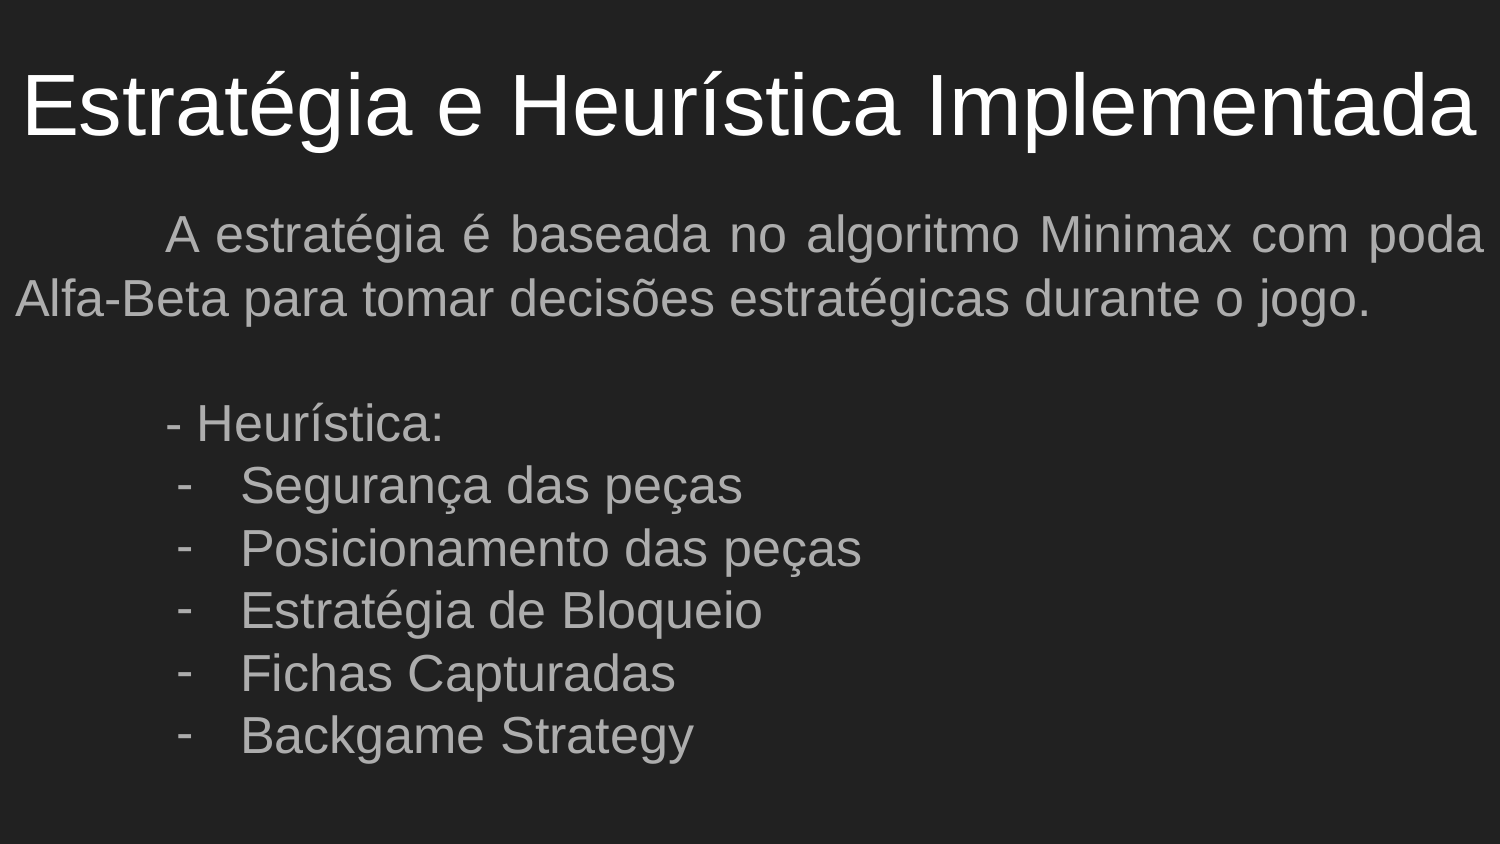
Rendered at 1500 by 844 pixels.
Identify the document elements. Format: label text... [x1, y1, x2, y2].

subtitle A estratégia é baseada no algoritmo Minimax com poda Alfa-Beta para tomar decisões estratégicas durante o jogo. - Heurística: Segurança das peças Posicionamento das peças Estratégia de Bloqueio Fichas Capturadas Backgame Strategy [0, 179, 1500, 844]
title Estratégia e Heurística Implementada [0, 0, 1500, 168]
